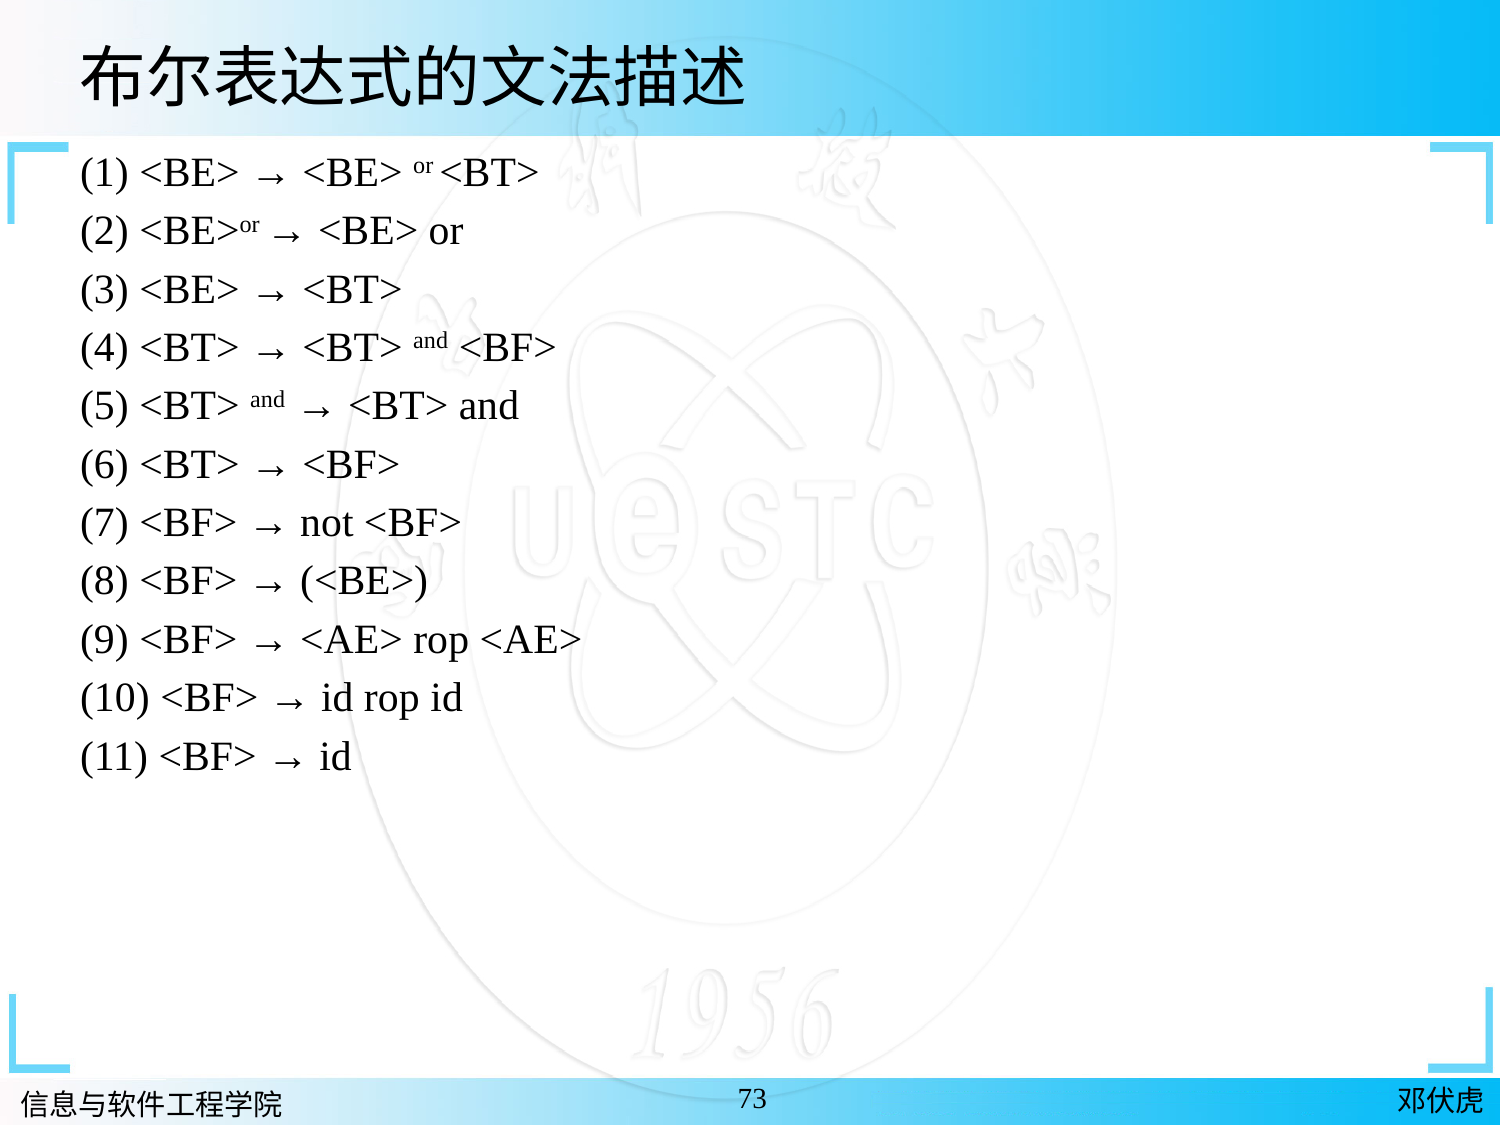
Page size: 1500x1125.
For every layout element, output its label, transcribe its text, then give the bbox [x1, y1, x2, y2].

subtitle (1) <BE> → <BE> or <BT> (2) <BE>or → <BE> or (3) <BE> → <BT> (4) <BT> → <BT> and <BF> (5) <BT> and → <BT> and (6) <BT> → <BF> (7) <BF> → not <BF> (8) <BF> → (<BE>) (9) <BF> → <AE> rop <AE> (10) <BF> → id rop id (11) <BF> → id [64, 136, 1424, 1067]
slide_number 邓伏虎 [878, 1074, 1500, 1125]
text_box 布尔表达式的文法描述 [64, 26, 1139, 138]
slide_number 73 [657, 1072, 848, 1125]
picture [0, 0, 1500, 1125]
footer 信息与软件工程学院 [5, 1079, 627, 1125]
